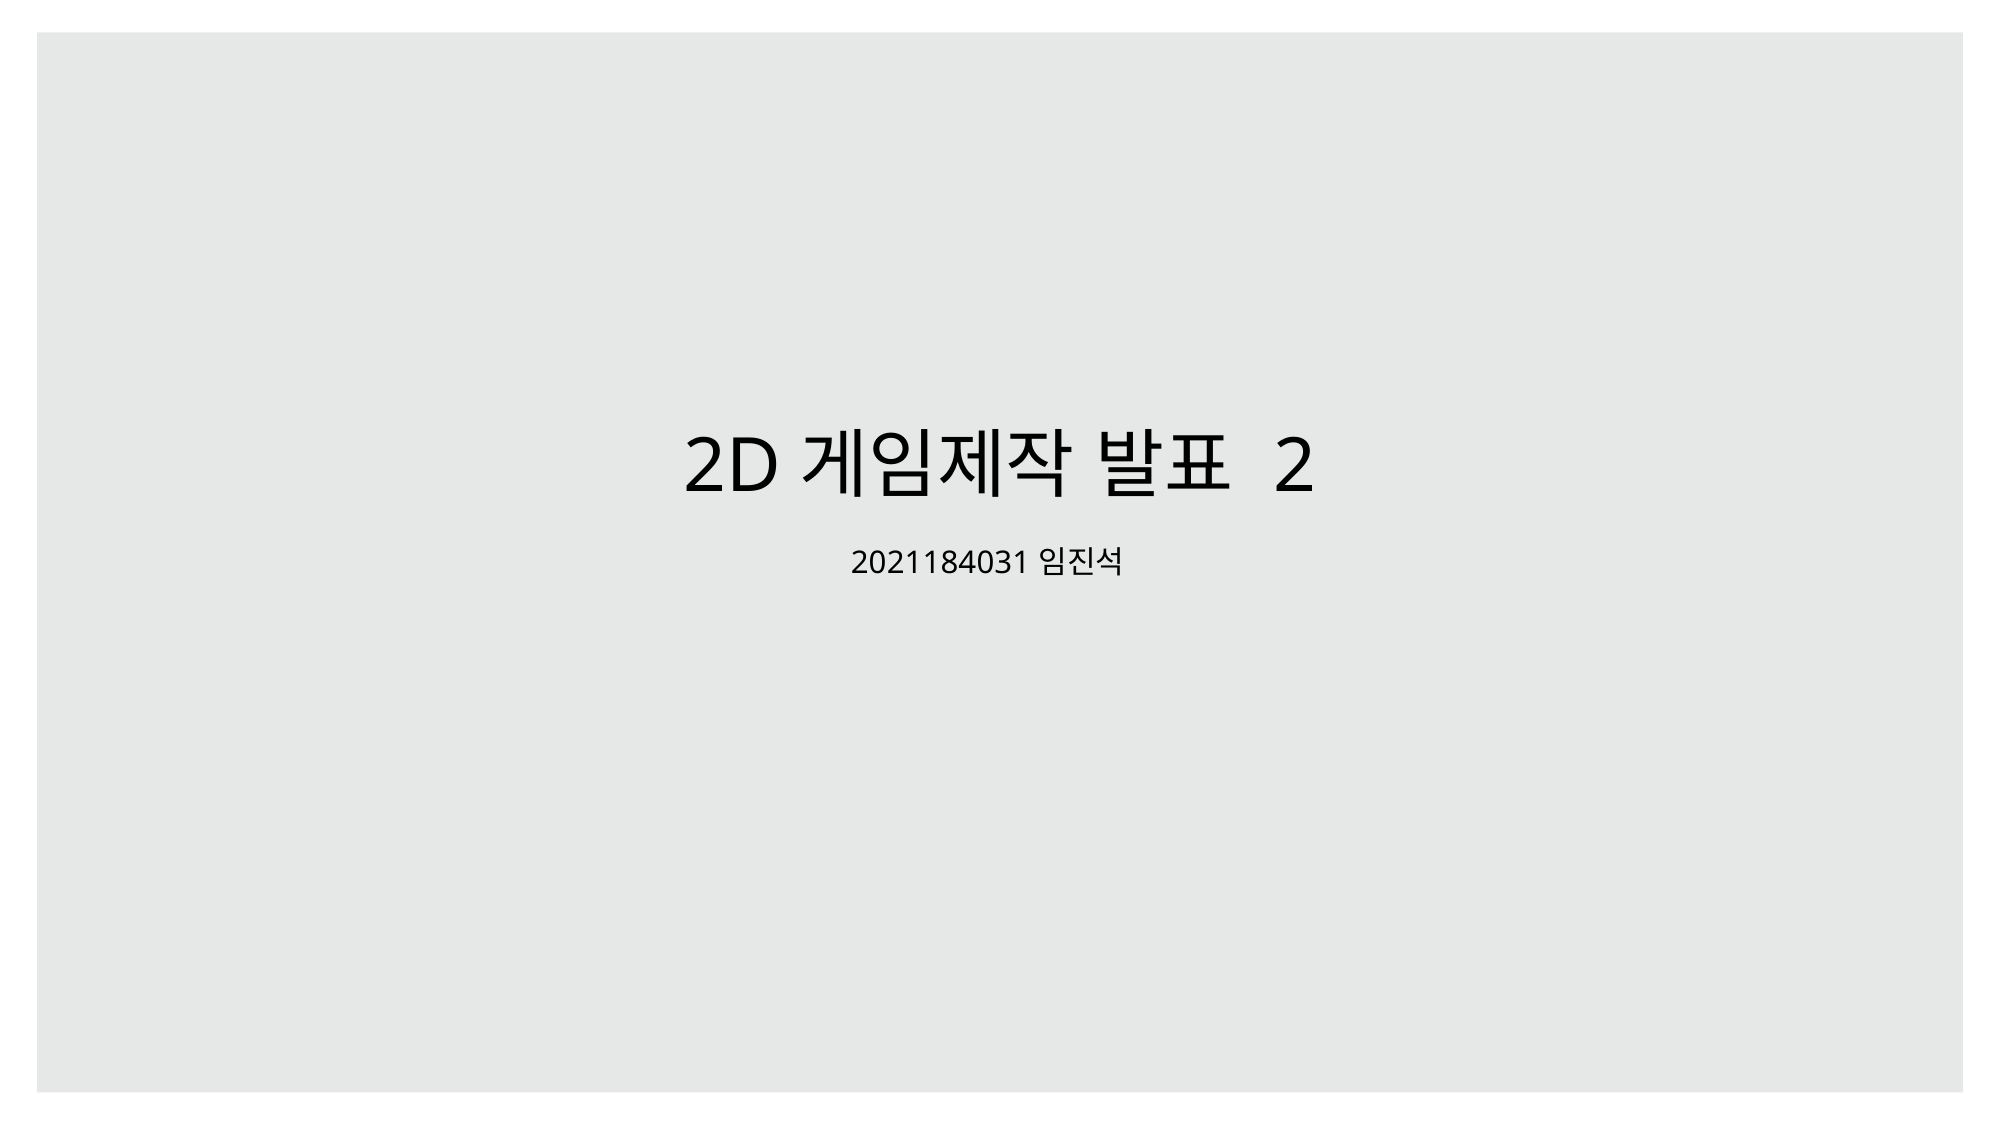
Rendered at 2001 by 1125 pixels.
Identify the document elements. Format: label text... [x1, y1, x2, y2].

text_box 2021184031임진석 [836, 475, 1273, 643]
text_box 2D게임제작 발표 2 [668, 408, 1331, 514]
text_box [36, 31, 1964, 1093]
